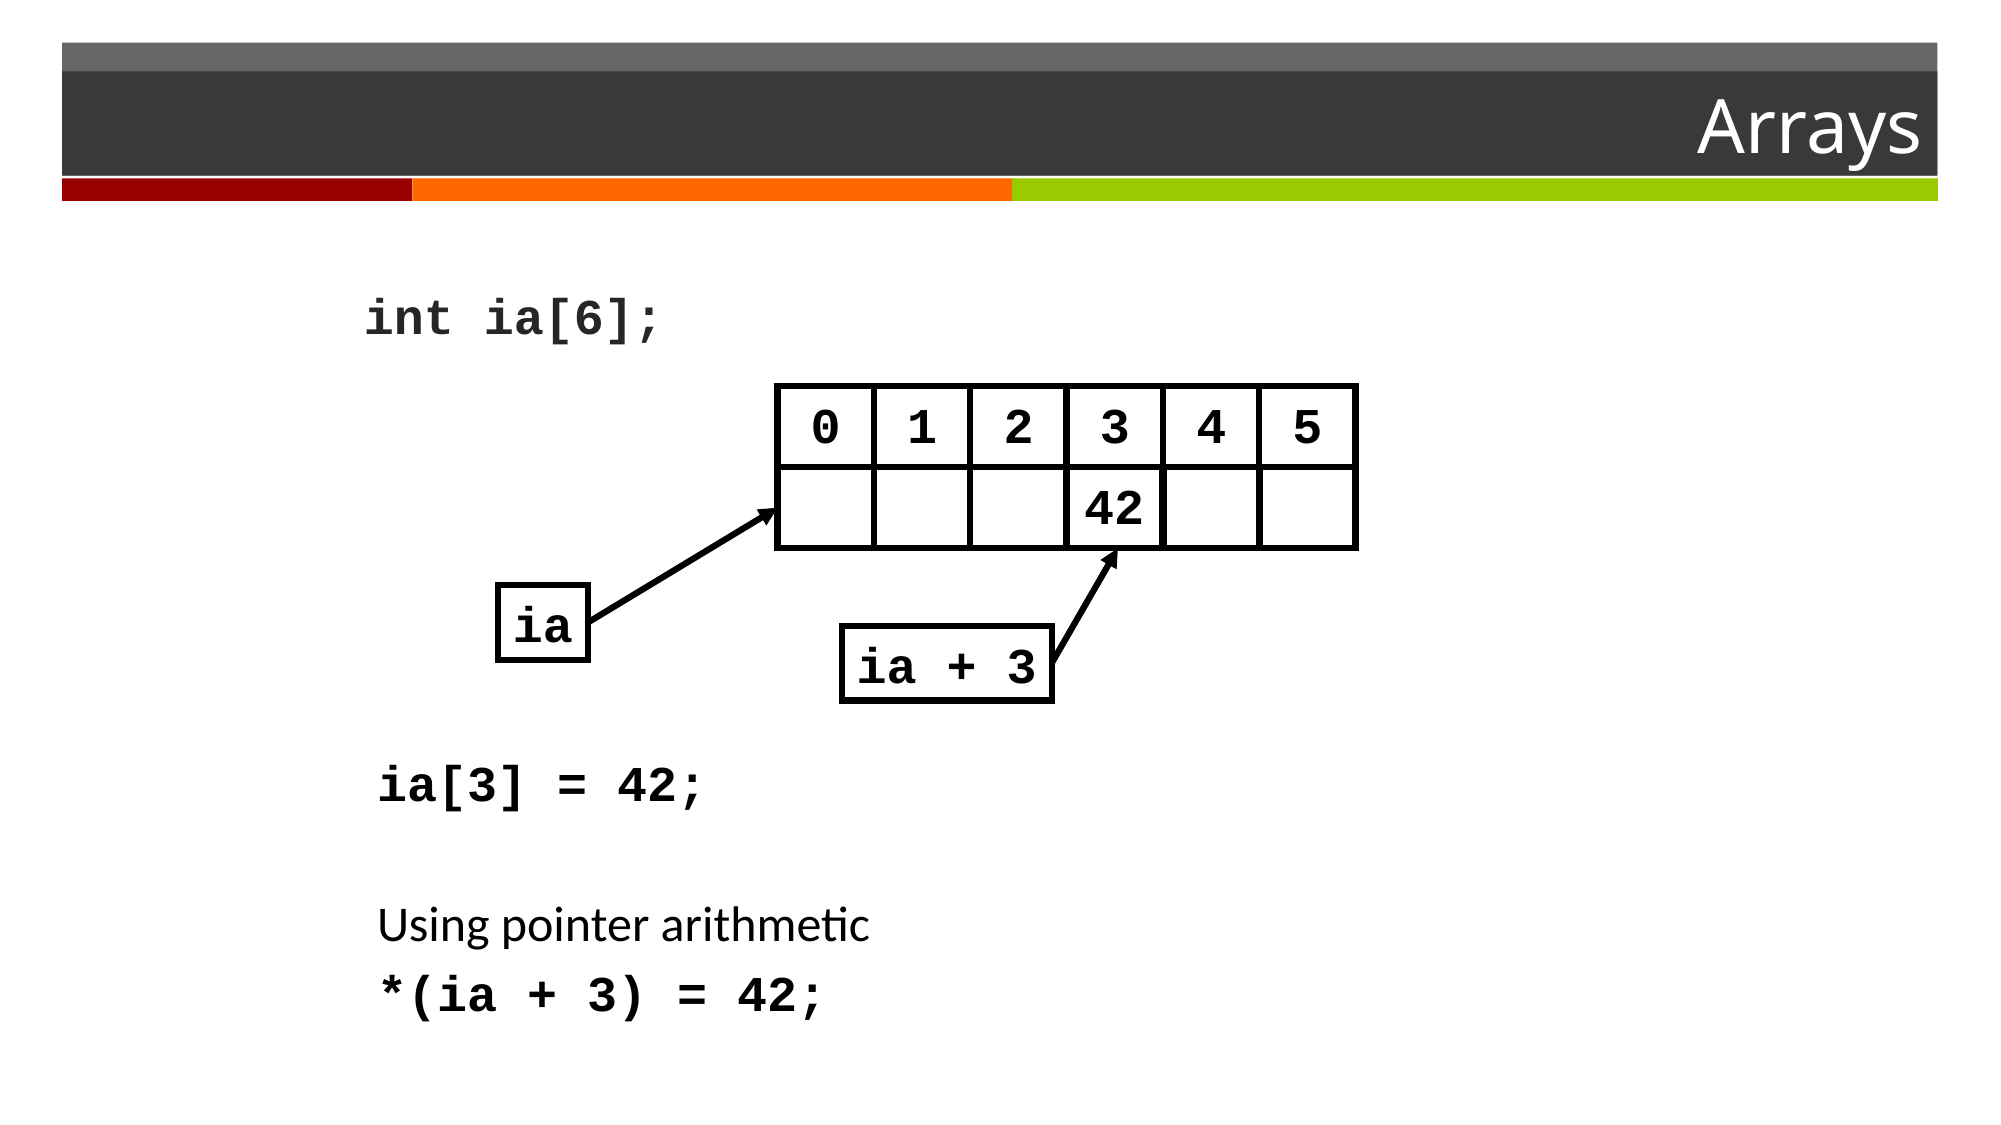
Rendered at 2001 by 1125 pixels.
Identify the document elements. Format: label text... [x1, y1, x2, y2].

text_box [1163, 467, 1259, 549]
text_box ia[3] = 42; Using pointer arithmetic *(ia + 3) = 42; [362, 744, 1638, 1038]
text_box [1259, 467, 1356, 549]
text_box 0 [777, 385, 873, 467]
text_box 1 [873, 385, 970, 467]
text_box 42 [1066, 467, 1163, 549]
text_box 3 [1066, 385, 1162, 467]
text_box 4 [1162, 385, 1259, 467]
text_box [1052, 547, 1119, 665]
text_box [587, 507, 779, 624]
text_box [970, 467, 1066, 549]
title Arrays [62, 71, 1938, 176]
text_box ia + 3 [841, 625, 1052, 701]
text_box ia [498, 585, 588, 660]
text_box [873, 467, 970, 549]
list int ia[6]; [348, 276, 1699, 421]
text_box 2 [970, 385, 1066, 467]
text_box 5 [1259, 385, 1356, 467]
text_box [777, 467, 873, 549]
